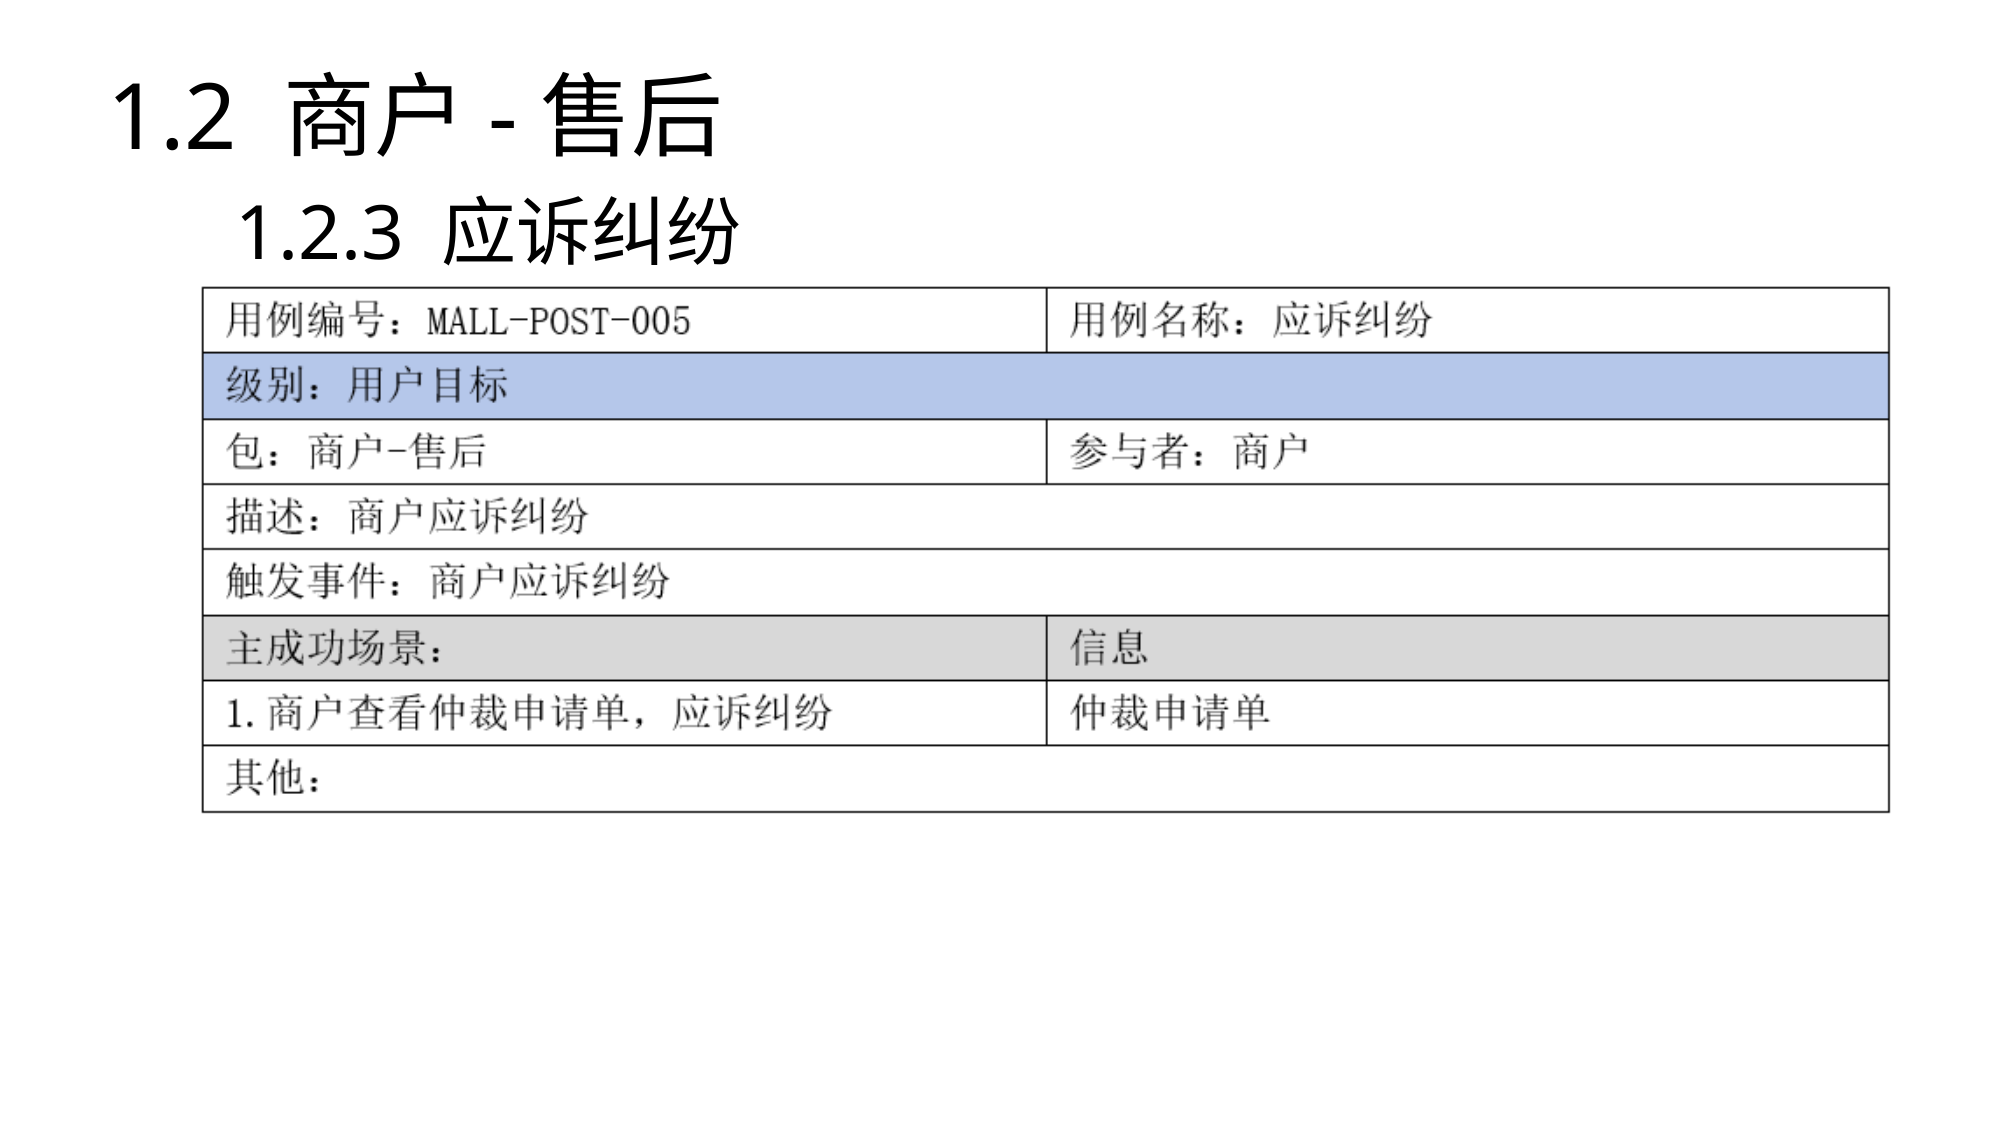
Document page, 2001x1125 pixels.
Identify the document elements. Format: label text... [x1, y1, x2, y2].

text_box 1.2.3 应诉纠纷 [220, 176, 1228, 282]
text_box 1.2 商户-售后 [93, 50, 1100, 176]
picture [197, 282, 1899, 822]
